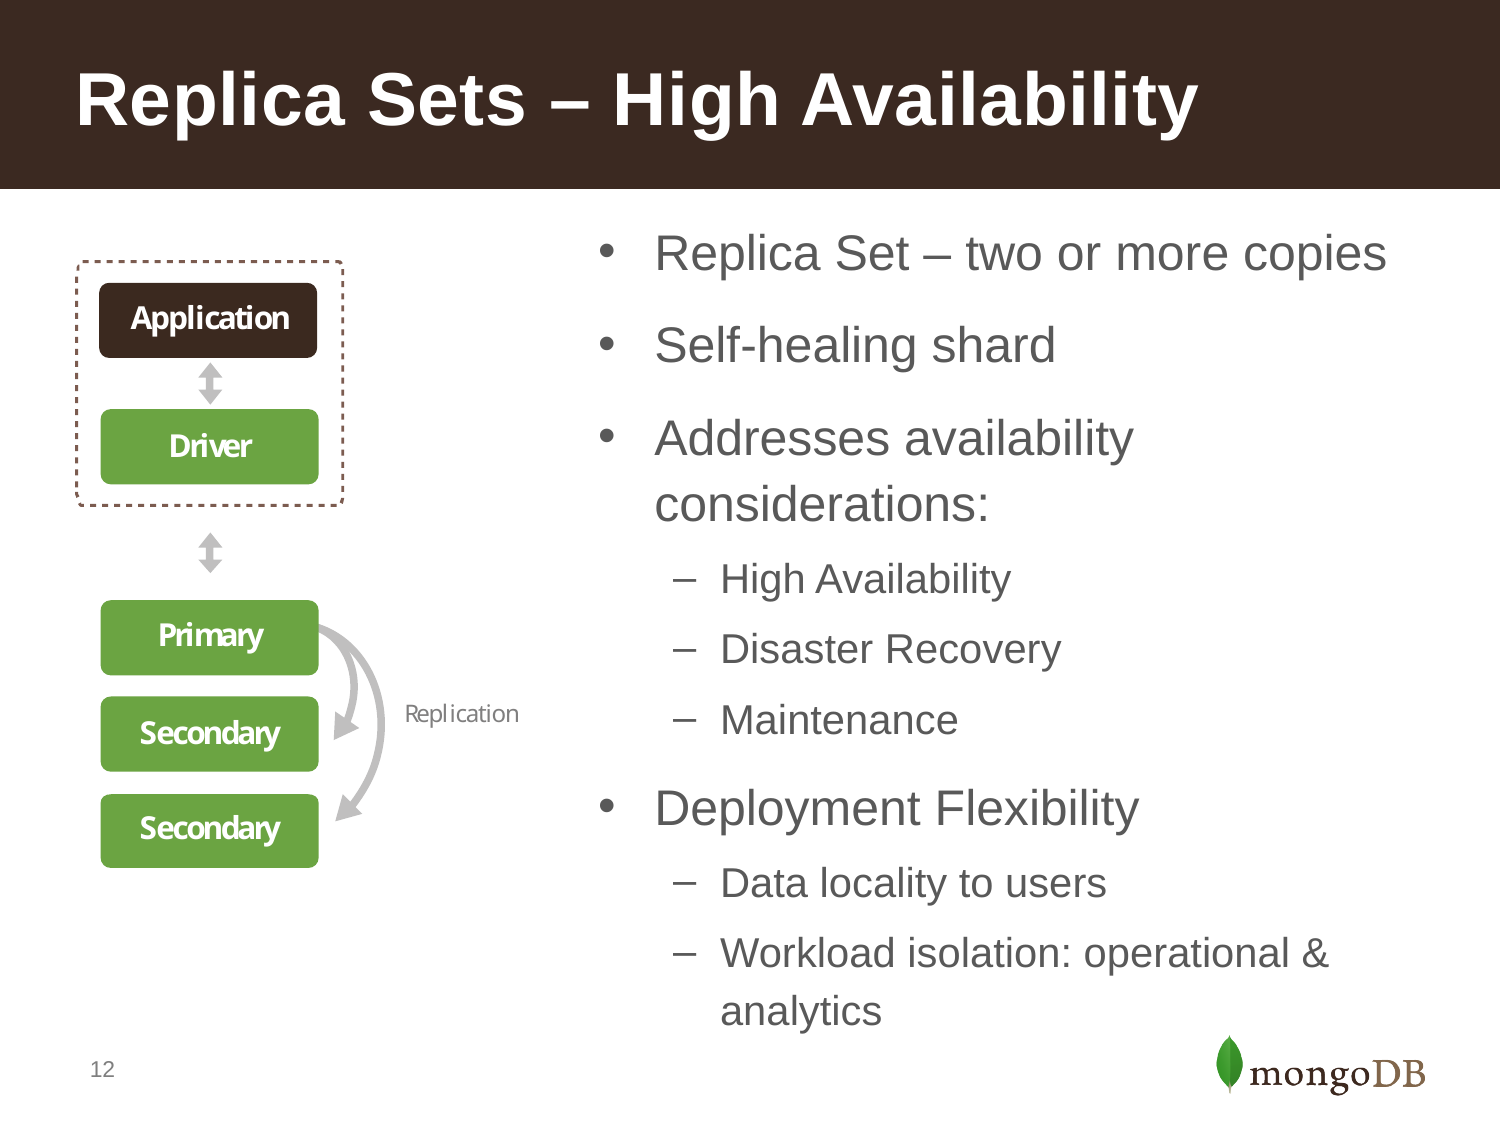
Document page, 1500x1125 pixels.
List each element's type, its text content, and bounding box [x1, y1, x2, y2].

title Replica Sets – High Availability [75, 1, 1425, 189]
picture [1216, 1035, 1425, 1096]
picture [74, 259, 521, 869]
text_box Replica Set – two or more copies Self-healing shard Addresses availability considerations: High Availability Disaster Recovery Maintenance Deployment Flexibility Data locality to users Workload isolation: operational & analytics [583, 429, 1475, 959]
